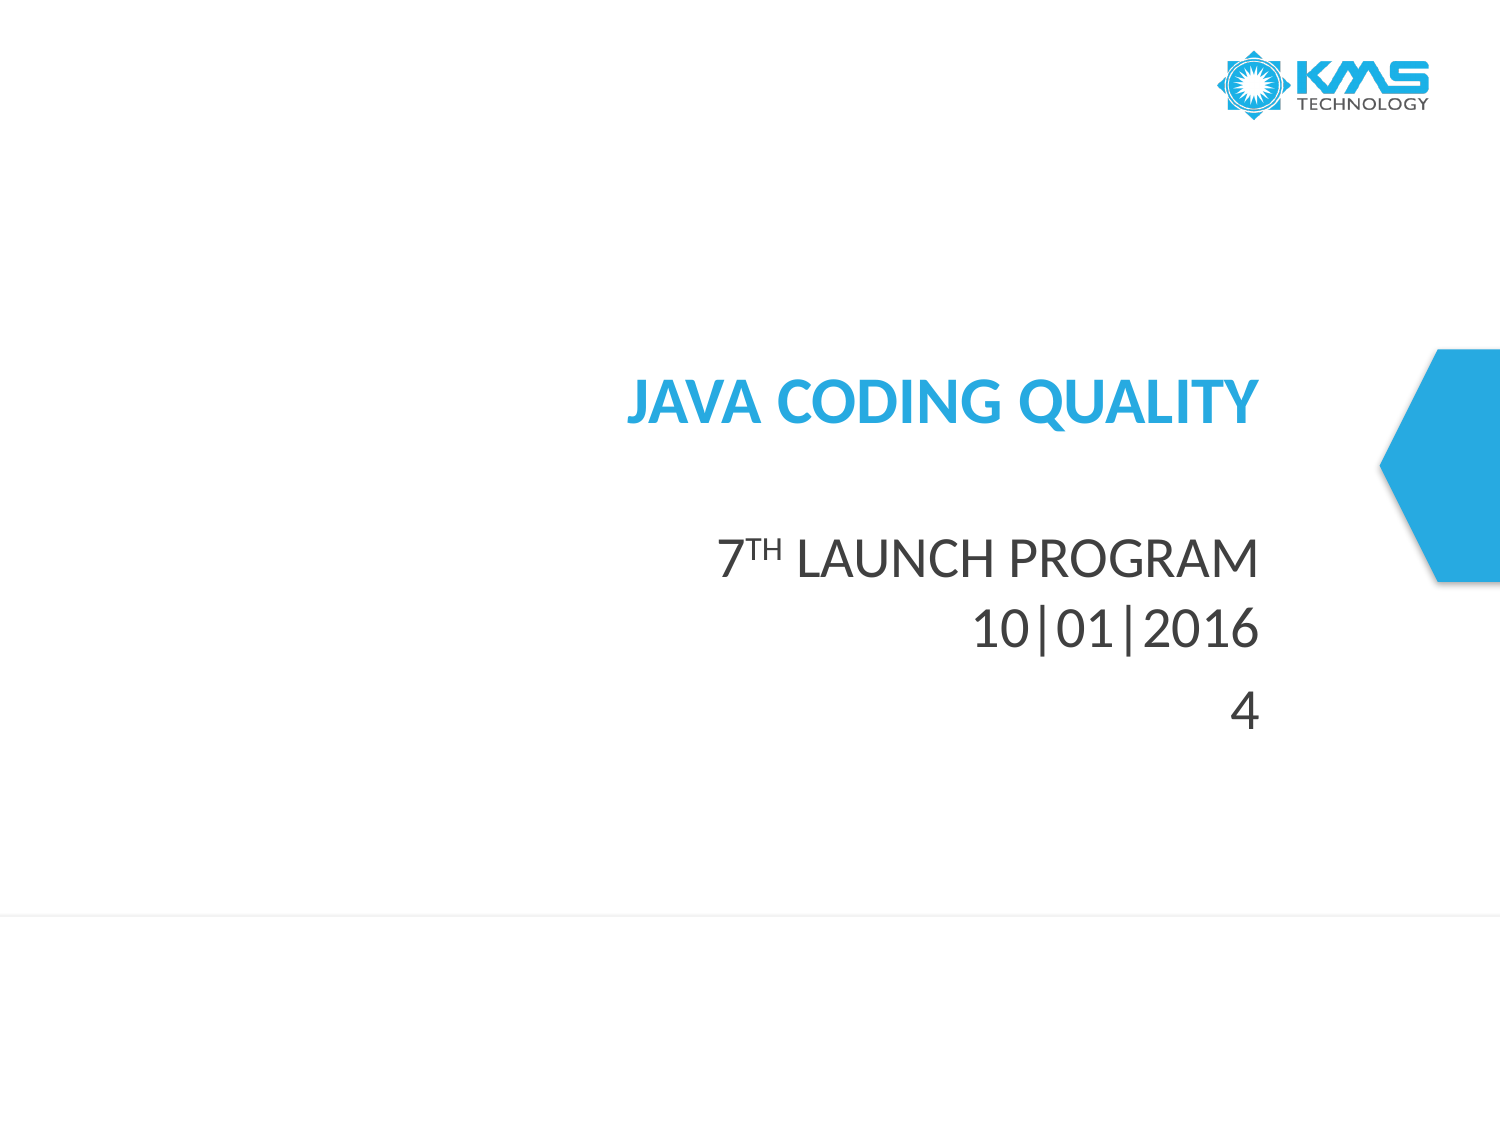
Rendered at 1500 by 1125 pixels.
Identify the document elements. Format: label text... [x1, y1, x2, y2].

title Java Coding Quality [170, 349, 1275, 514]
picture [1208, 45, 1436, 126]
list 7th Launch Program [360, 511, 1275, 581]
list 10|01|2016 4 [360, 581, 1275, 690]
